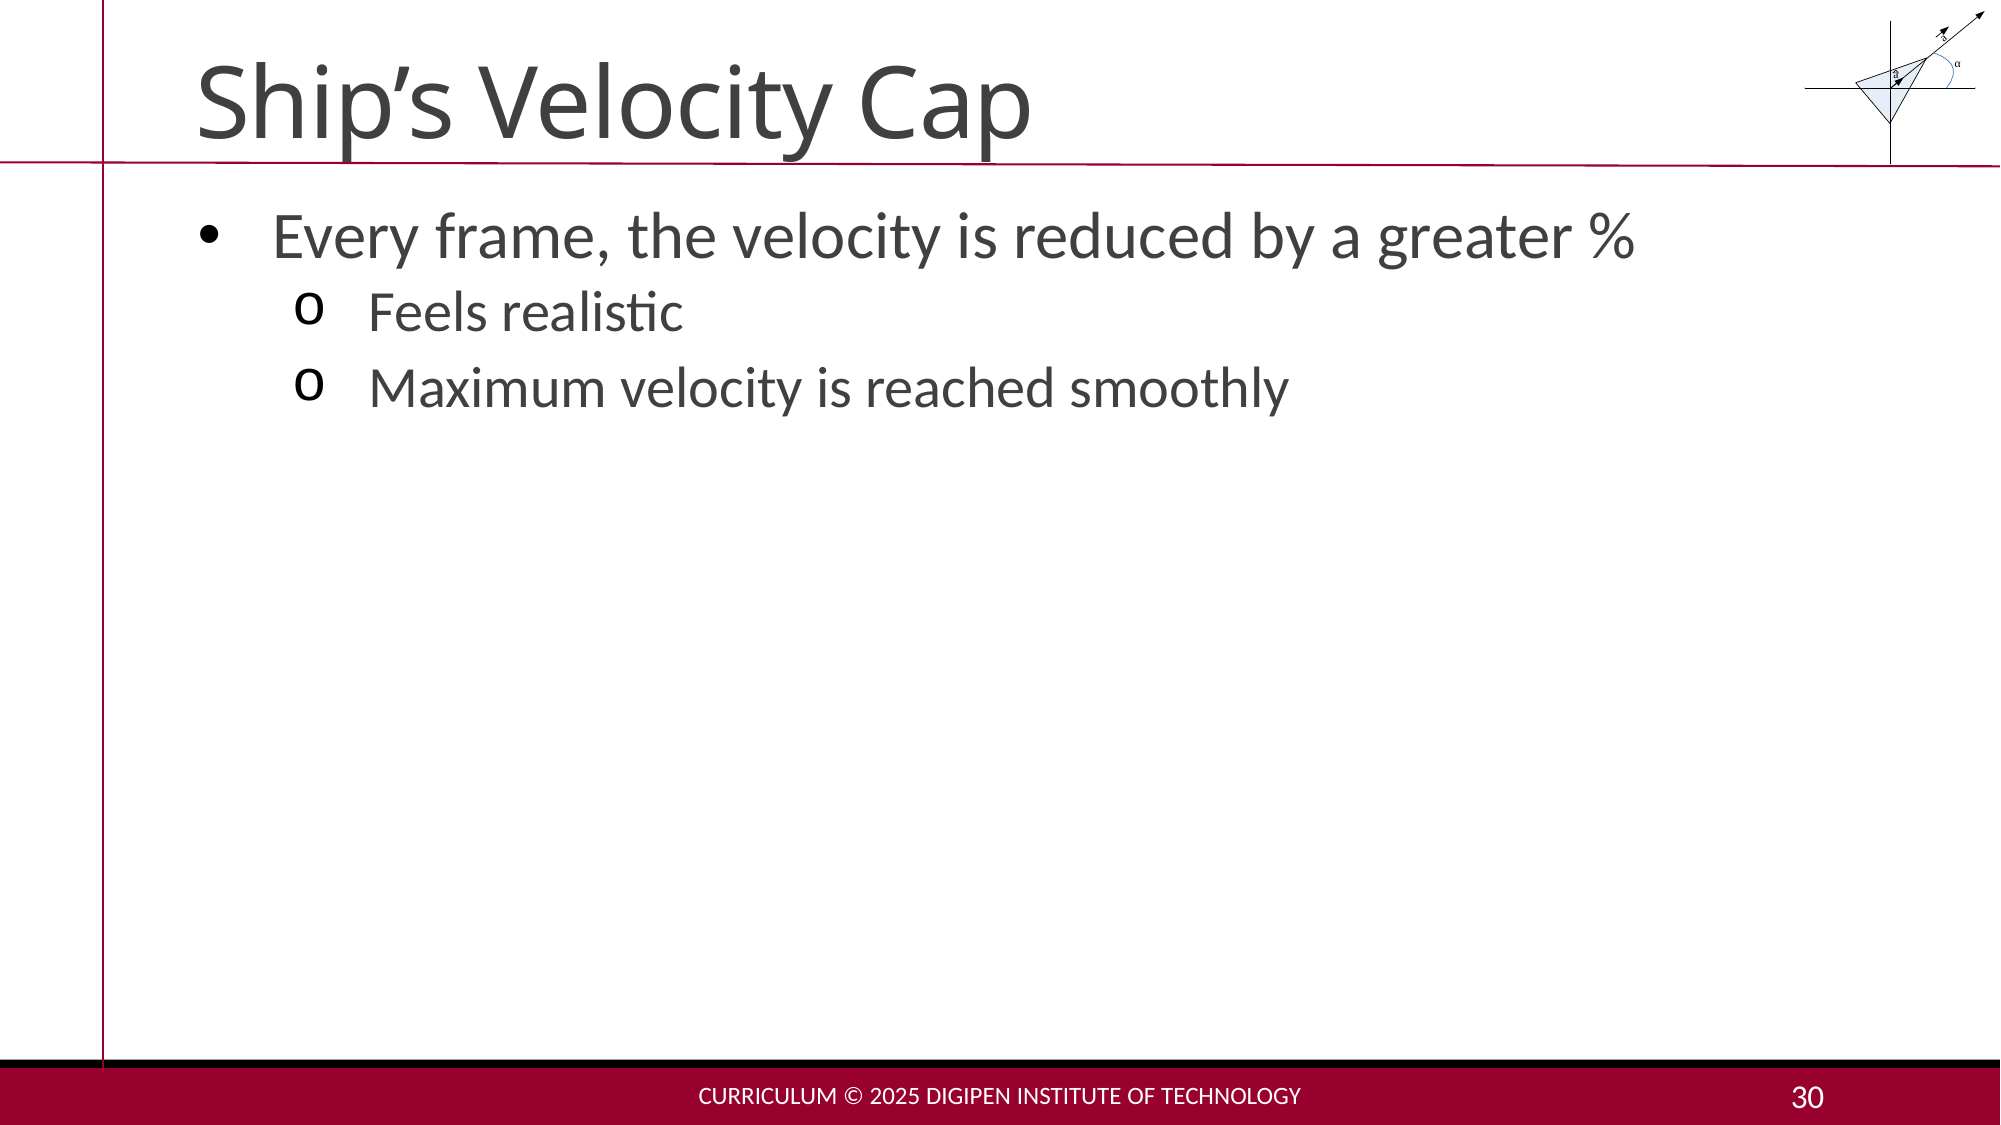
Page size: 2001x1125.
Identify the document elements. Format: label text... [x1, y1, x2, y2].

list Every frame, the velocity is reduced by a greater % Feels realistic Maximum velocity is reached smoothly [180, 193, 1830, 1040]
slide_number 30 [1624, 1064, 1840, 1125]
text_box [1802, 0, 1997, 167]
footer Curriculum © 2025 DigiPen Institute of Technology [604, 1064, 1396, 1125]
title Ship’s Velocity Cap [180, 24, 1800, 167]
